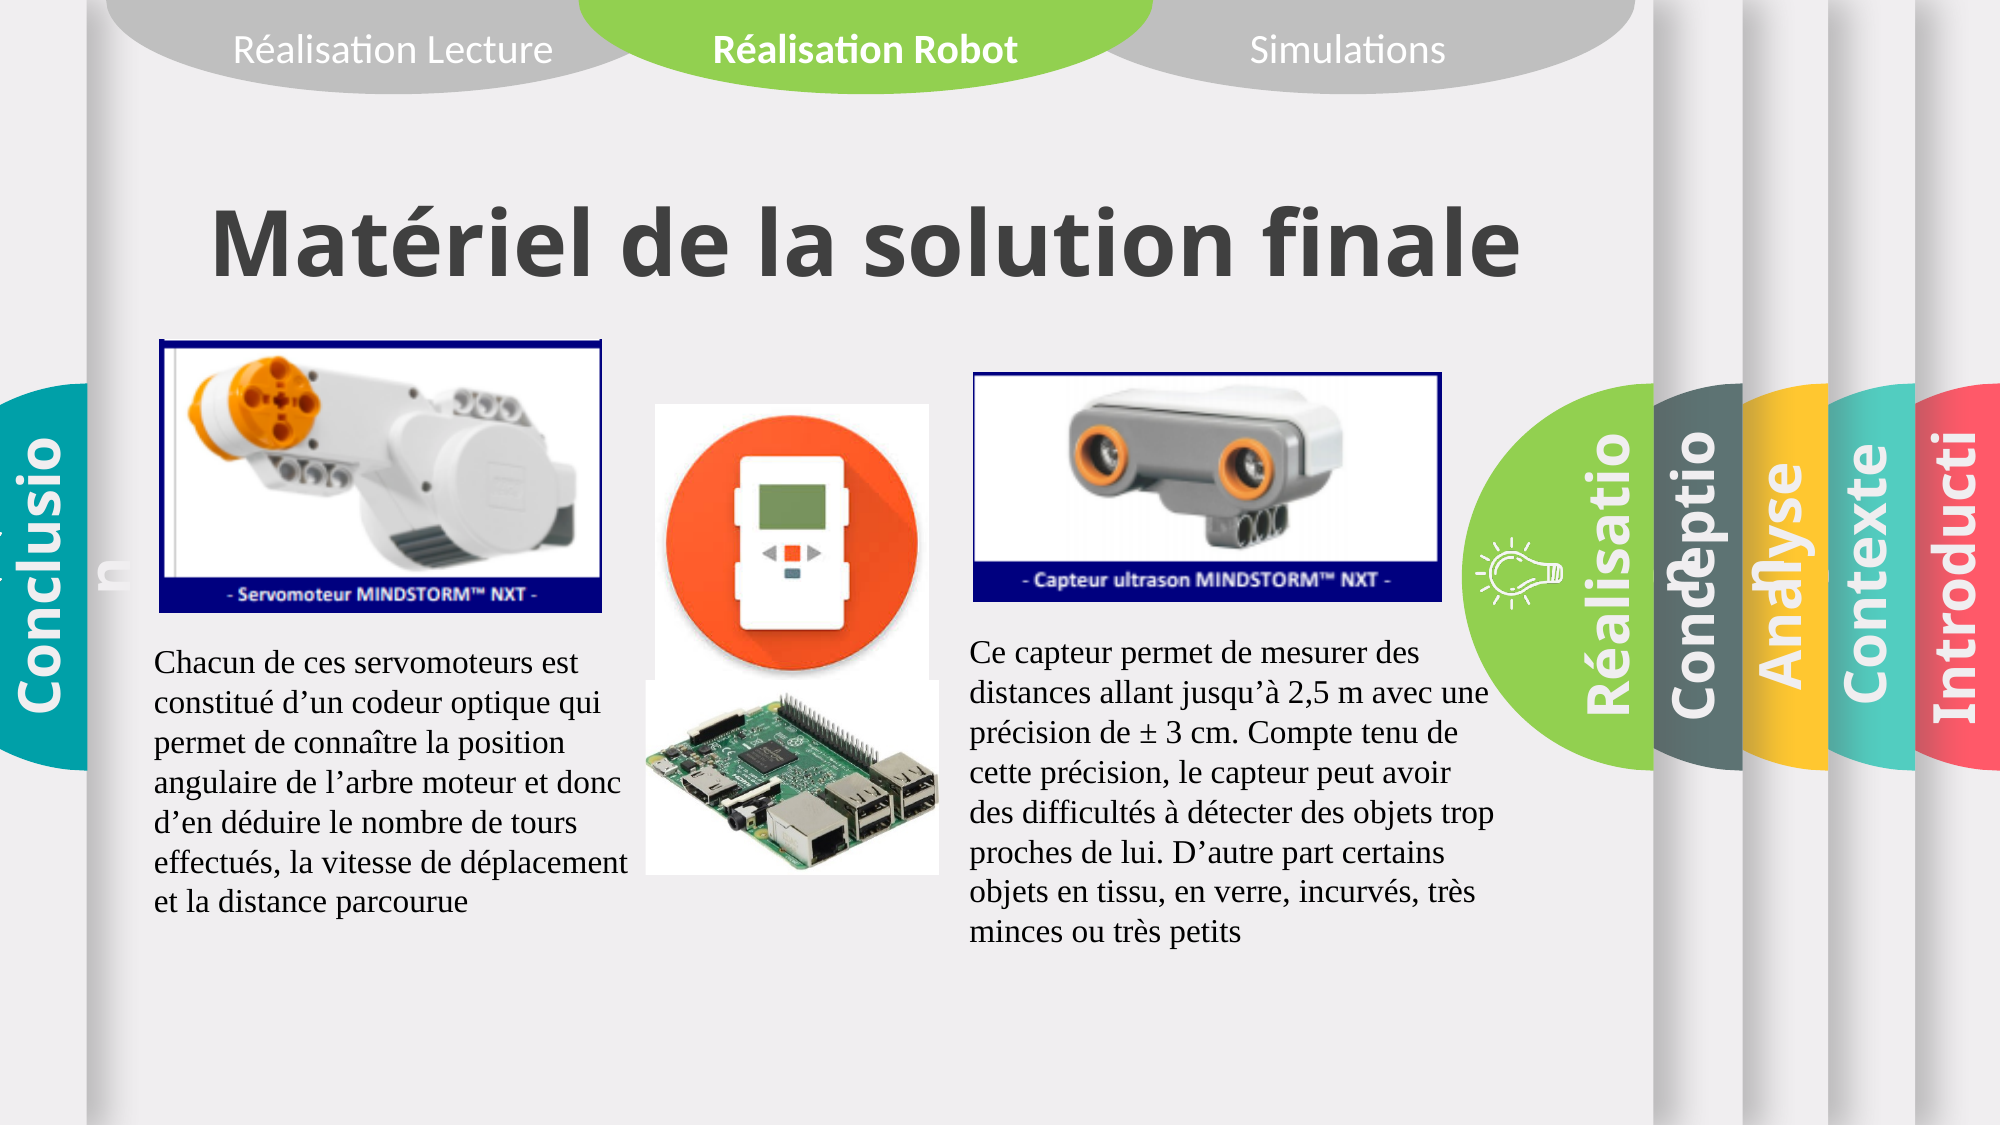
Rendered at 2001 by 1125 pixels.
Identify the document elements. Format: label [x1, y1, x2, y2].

text_box [1829, 0, 1916, 1125]
picture [158, 339, 602, 613]
text_box [1916, 0, 2000, 1125]
text_box [1743, 0, 1829, 1125]
text_box [88, 0, 1654, 1125]
picture [973, 372, 1442, 602]
picture [1475, 528, 1563, 616]
text_box [1654, 0, 1743, 1125]
picture [645, 404, 944, 875]
text_box [0, 0, 88, 1125]
